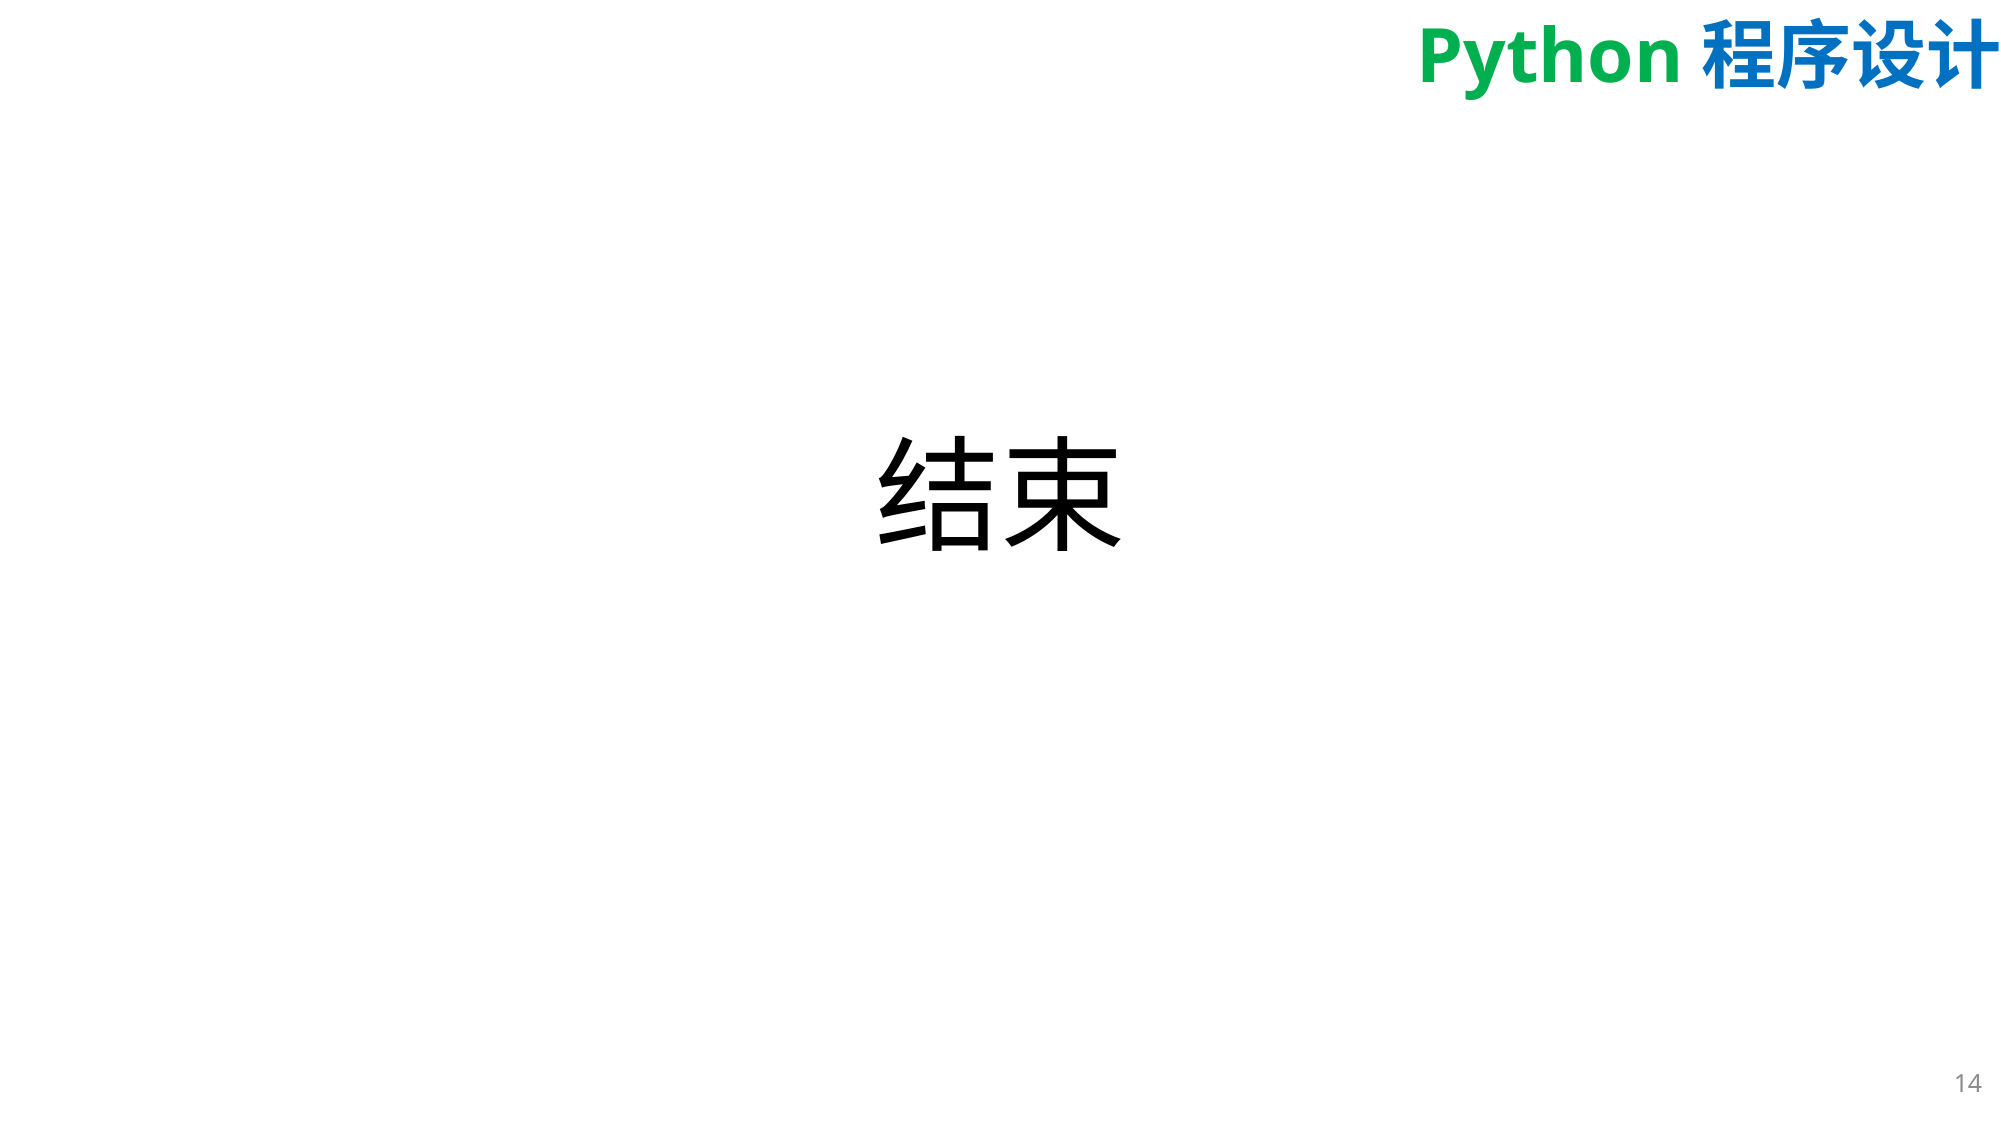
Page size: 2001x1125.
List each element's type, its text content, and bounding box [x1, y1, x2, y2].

slide_number 14 [1841, 1054, 1998, 1115]
title 结束 [249, 184, 1750, 576]
